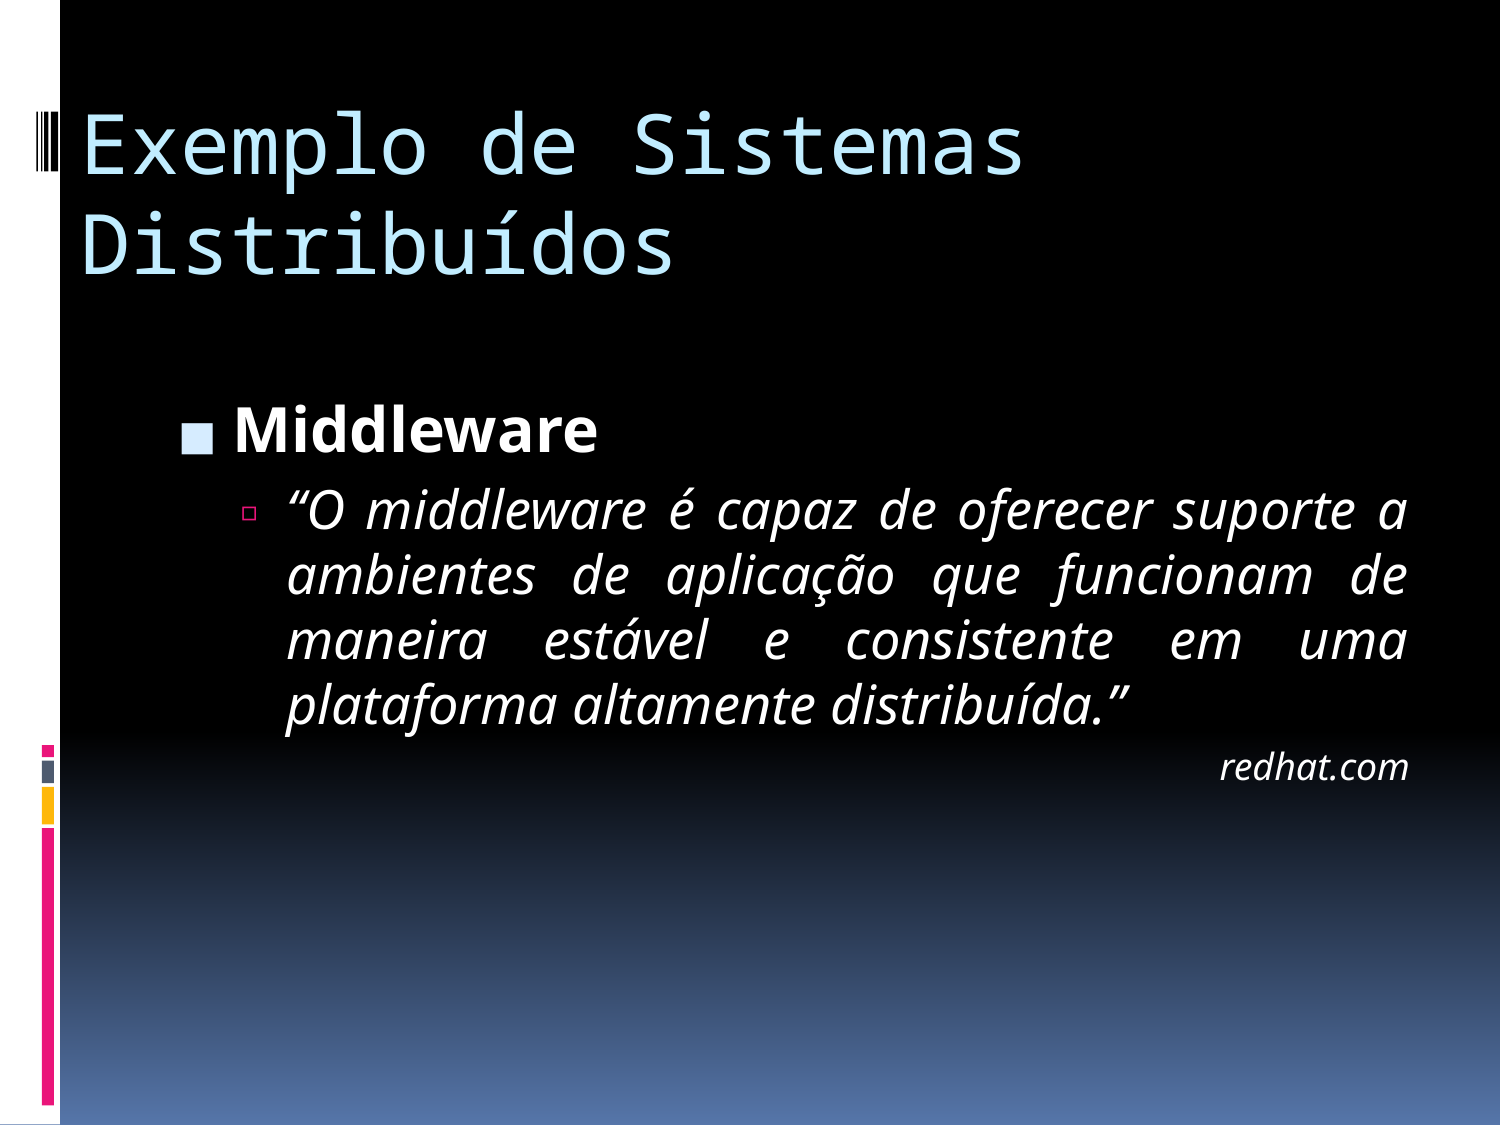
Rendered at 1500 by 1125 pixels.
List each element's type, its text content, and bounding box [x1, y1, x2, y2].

list Middleware “O middleware é capaz de oferecer suporte a ambientes de aplicação que funcionam de maneira estável e consistente em uma plataforma altamente distribuída.” redhat.com [150, 292, 1425, 1043]
title Exemplo de Sistemas Distribuídos [64, 83, 1495, 303]
